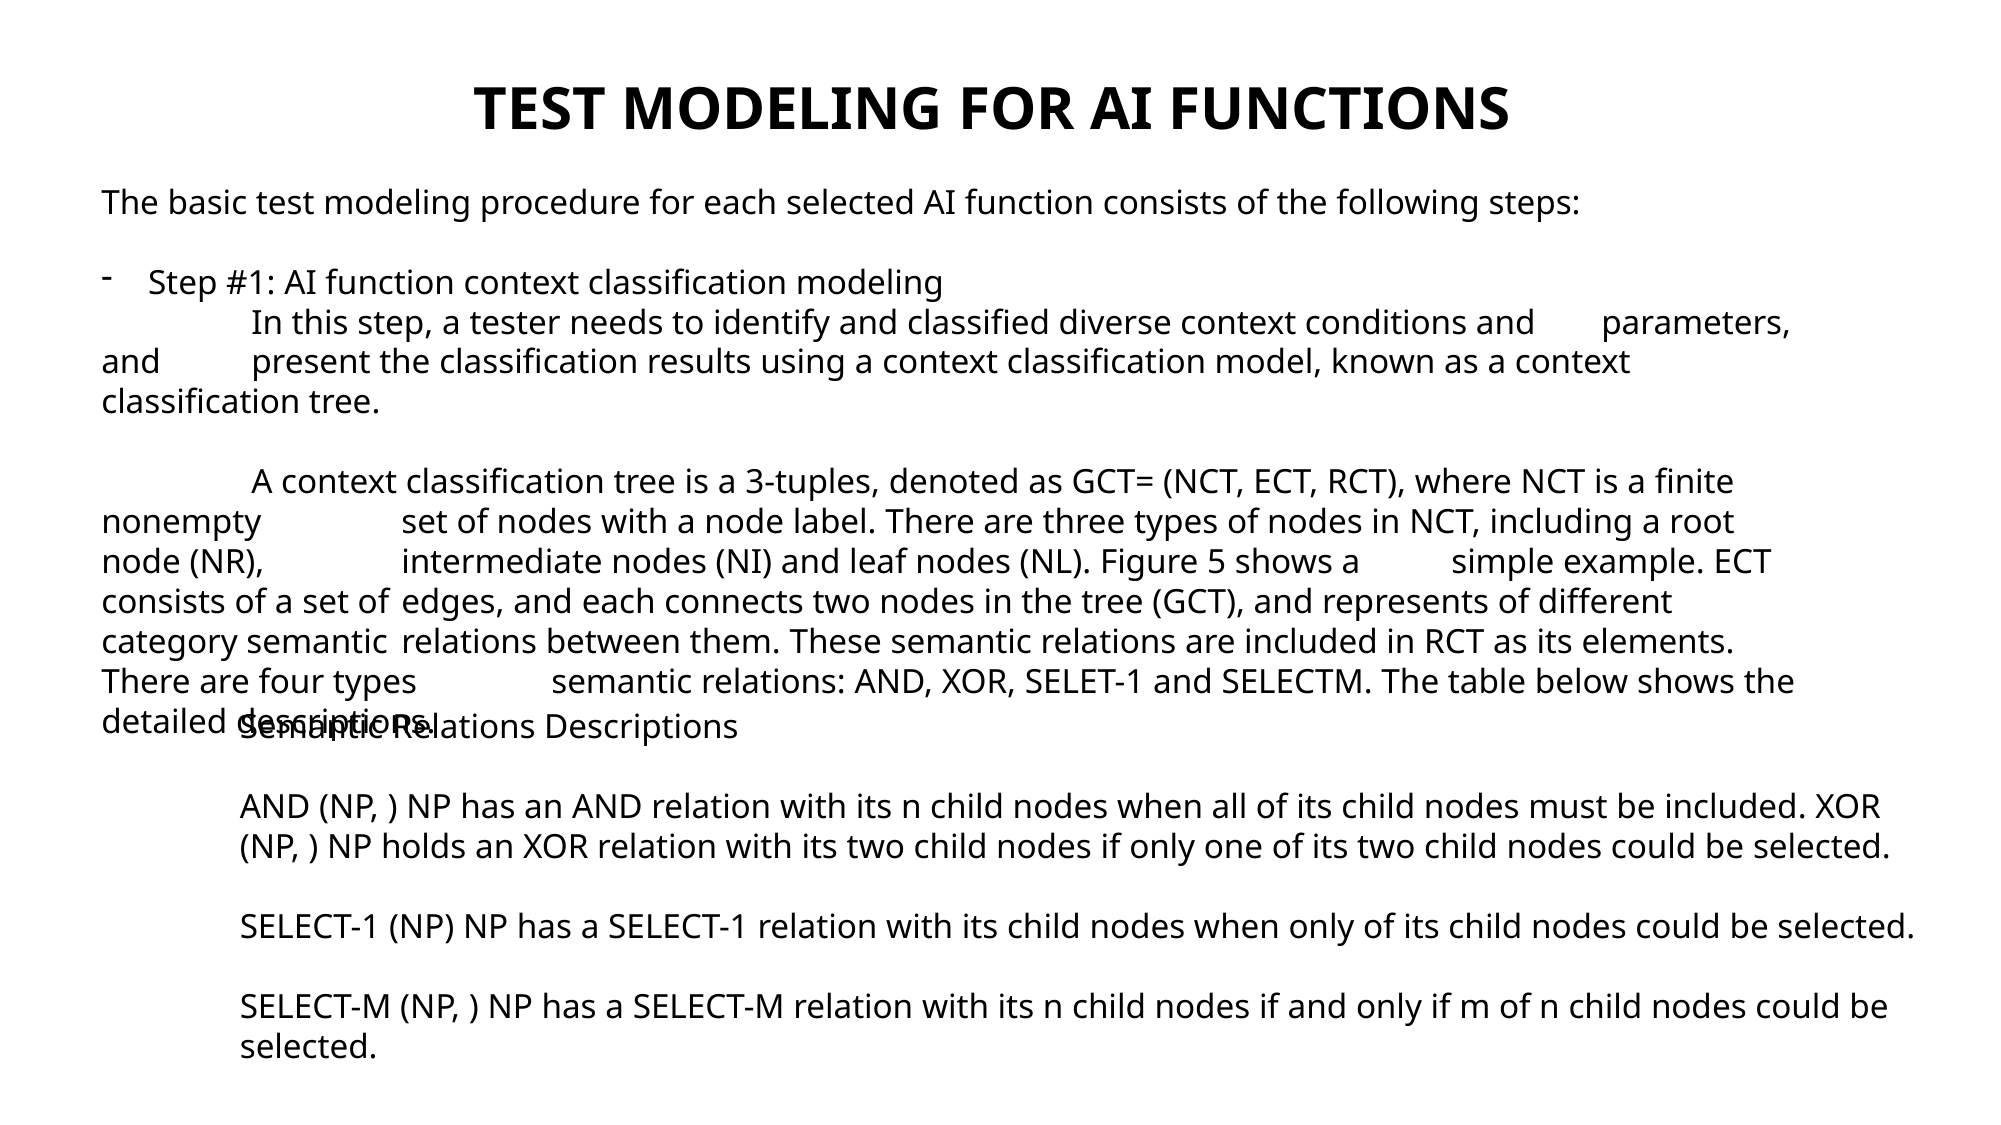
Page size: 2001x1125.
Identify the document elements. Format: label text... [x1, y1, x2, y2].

text_box TEST MODELING FOR AI FUNCTIONS [393, 63, 1607, 149]
text_box Semantic Relations Descriptions AND (NP, ) NP has an AND relation with its n child nodes when all of its child nodes must be included. XOR (NP, ) NP holds an XOR relation with its two child nodes if only one of its two child nodes could be selected. SELECT-1 (NP) NP has a SELECT-1 relation with its child nodes when only of its child nodes could be selected. SELECT-M (NP, ) NP has a SELECT-M relation with its n child nodes if and only if m of n child nodes could be selected. [224, 697, 1951, 1072]
text_box The basic test modeling procedure for each selected AI function consists of the following steps: Step #1: AI function context classification modeling In this step, a tester needs to identify and classified diverse context conditions and parameters, and present the classification results using a context classification model, known as a context classification tree. A context classification tree is a 3-tuples, denoted as GCT= (NCT, ECT, RCT), where NCT is a finite nonempty set of nodes with a node label. There are three types of nodes in NCT, including a root node (NR), intermediate nodes (NI) and leaf nodes (NL). Figure 5 shows a simple example. ECT consists of a set of edges, and each connects two nodes in the tree (GCT), and represents of different category semantic relations between them. These semantic relations are included in RCT as its elements. There are four types semantic relations: AND, XOR, SELET-1 and SELECTM. The table below shows the detailed descriptions. [86, 173, 1813, 748]
